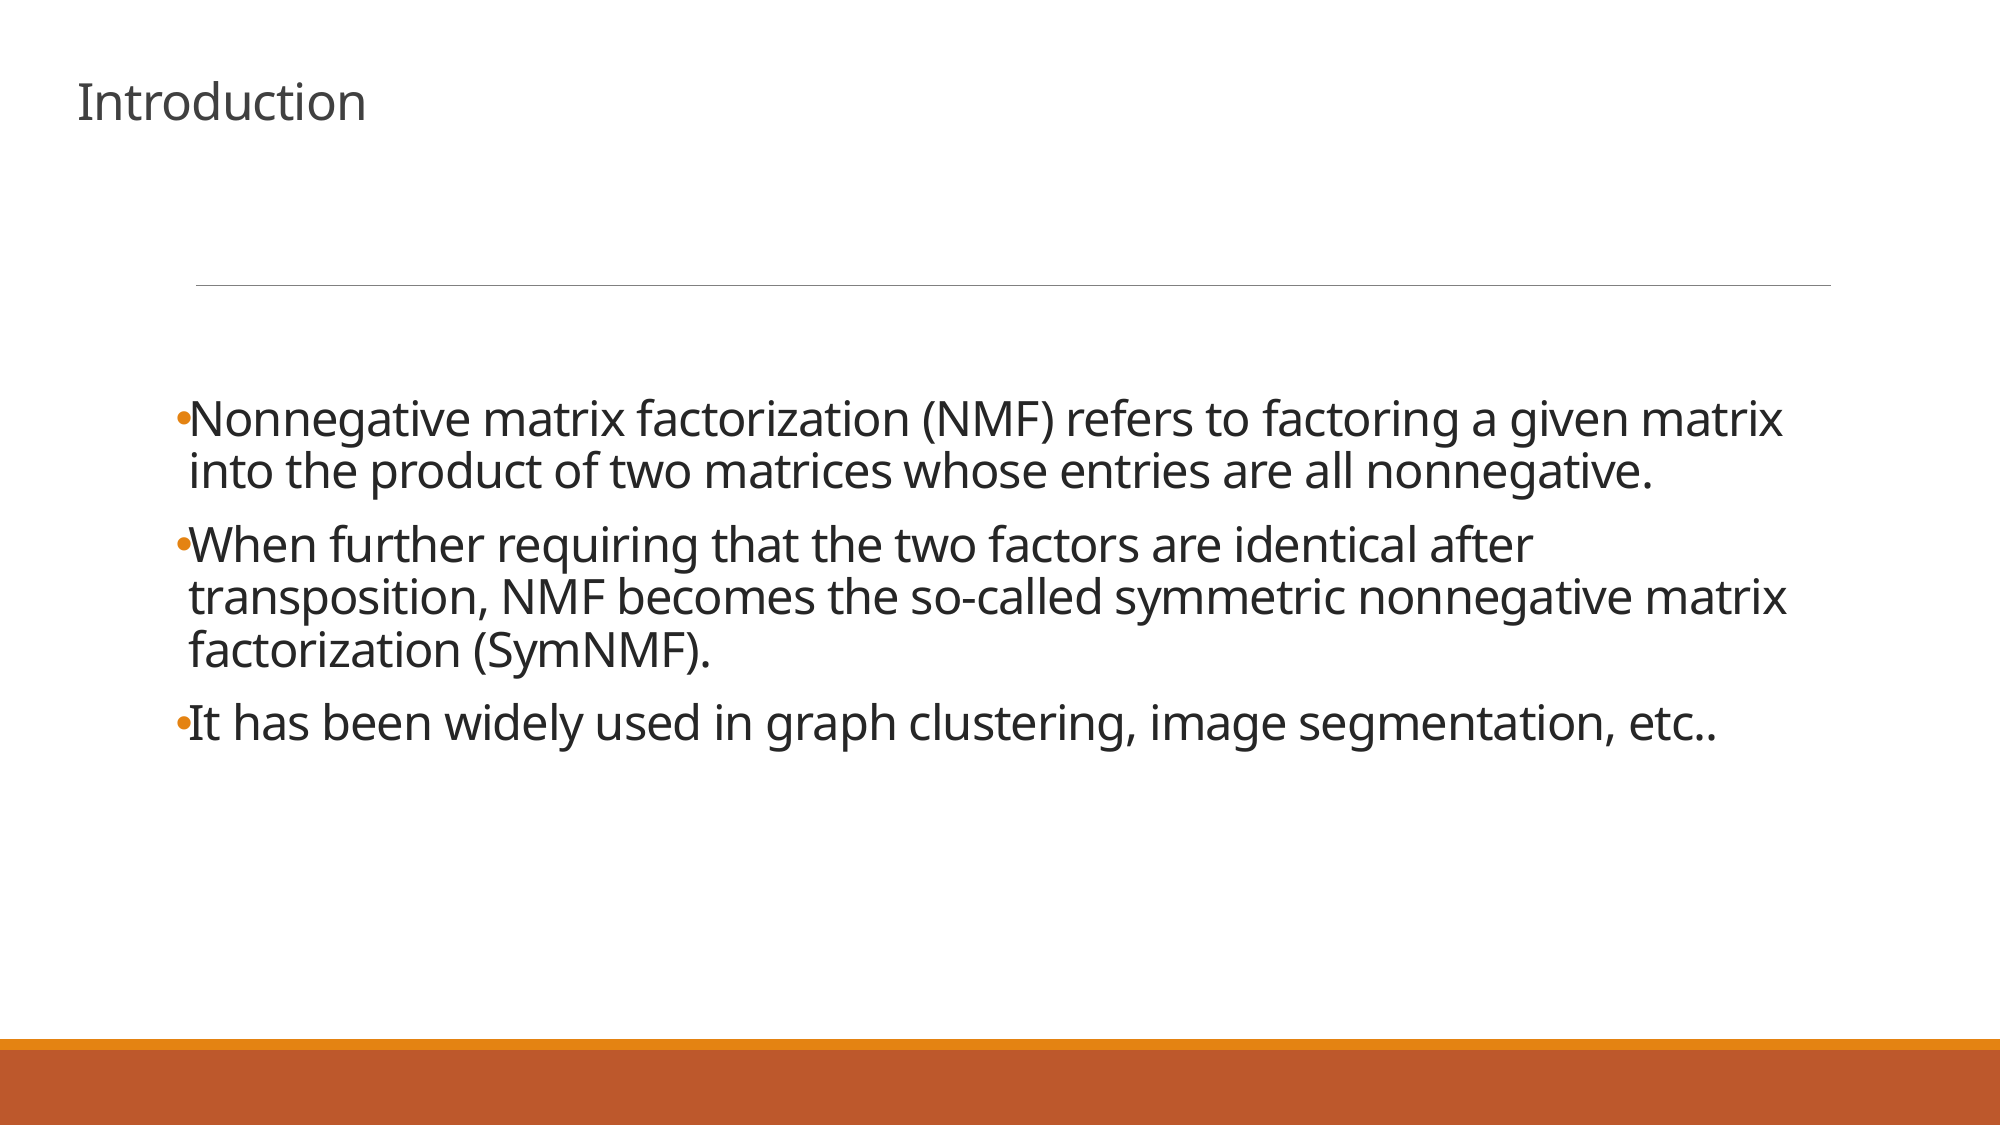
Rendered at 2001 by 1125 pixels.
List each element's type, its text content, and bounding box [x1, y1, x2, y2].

title Introduction [53, 26, 393, 139]
list Nonnegative matrix factorization (NMF) refers to factoring a given matrix into the product of two matrices whose entries are all nonnegative. When further requiring that the two factors are identical after transposition, NMF becomes the so-called symmetric nonnegative matrix factorization (SymNMF). It has been widely used in graph clustering, image segmentation, etc.. [175, 386, 1826, 801]
